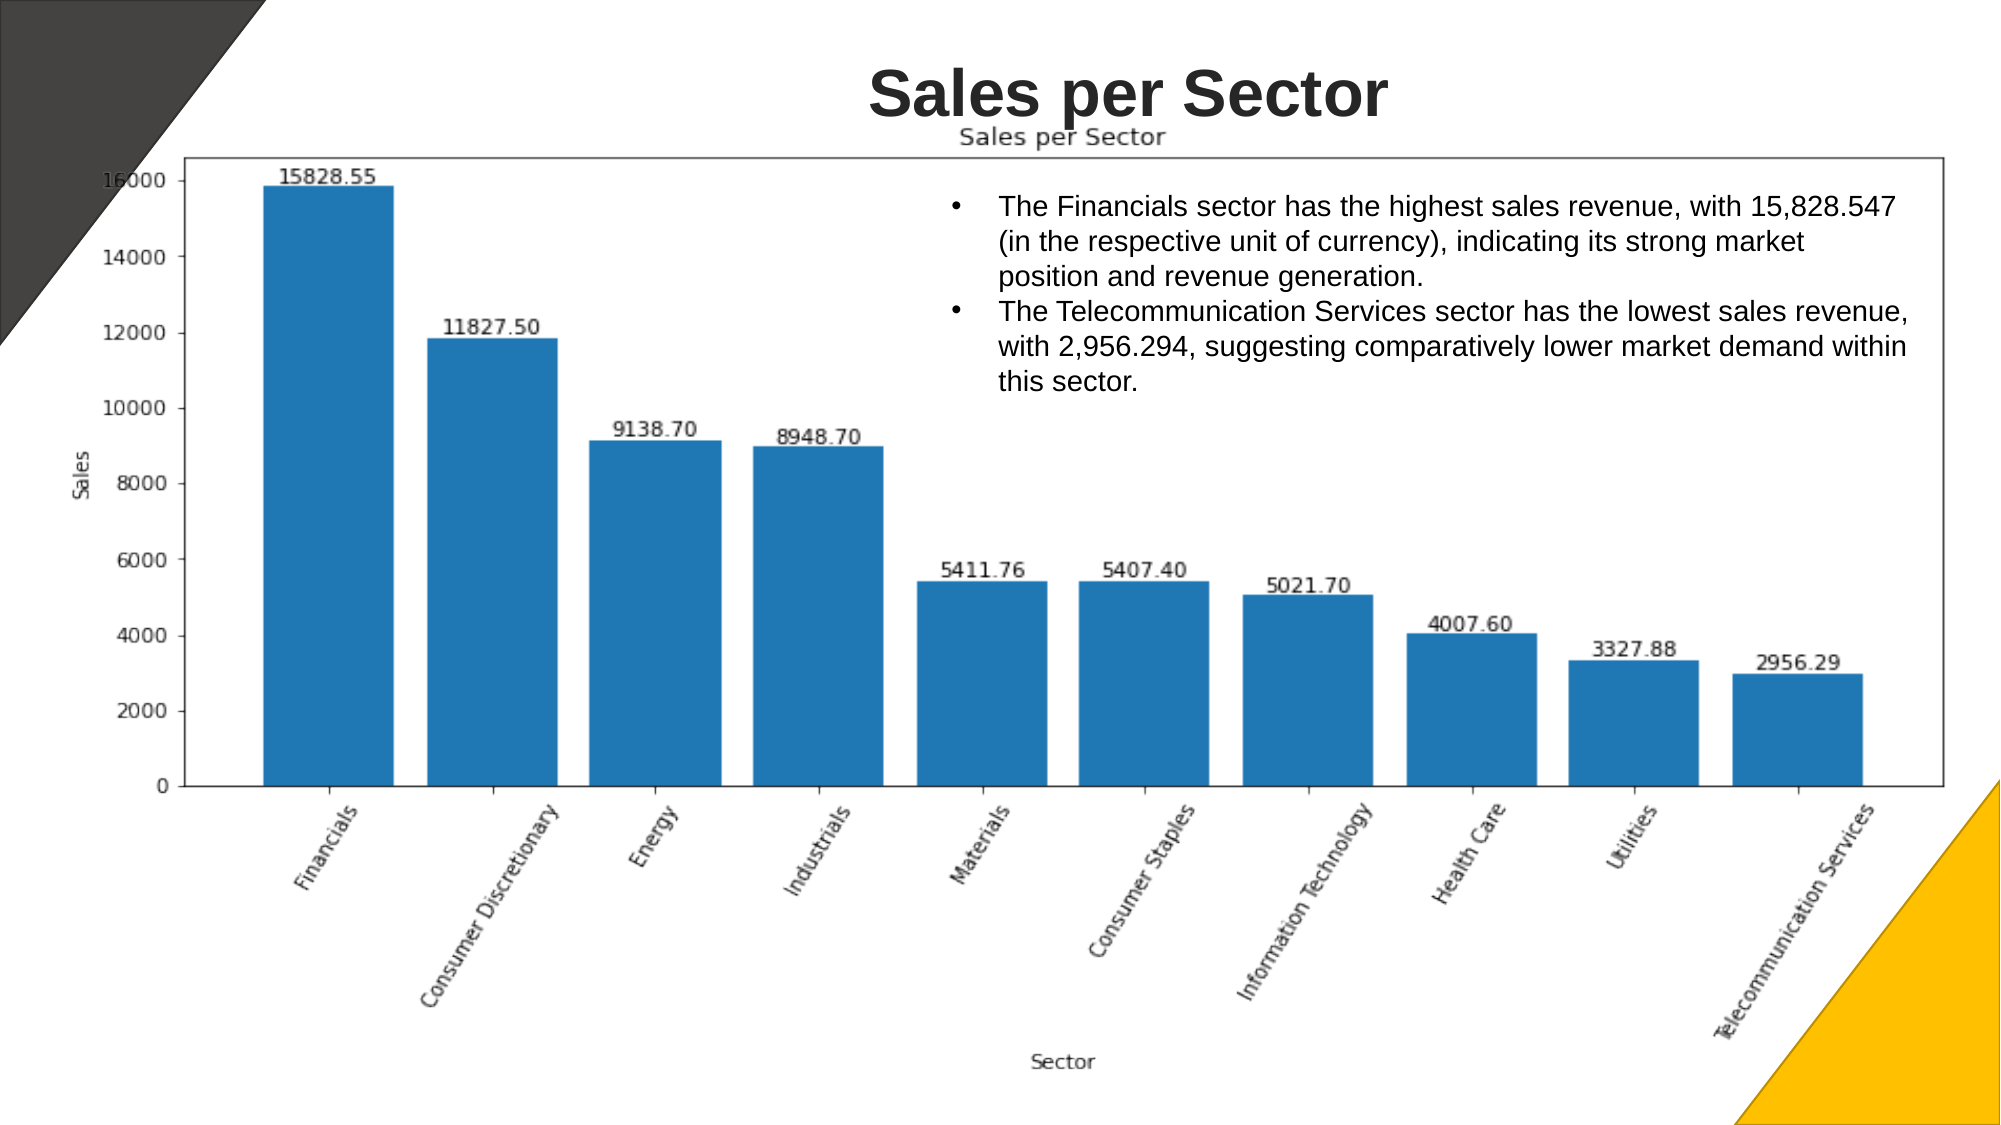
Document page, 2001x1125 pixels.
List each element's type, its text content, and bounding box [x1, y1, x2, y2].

text_box [0, 0, 267, 346]
picture [58, 113, 1958, 1087]
text_box [1733, 778, 2000, 1125]
list Sales per Sector [276, 35, 1983, 155]
